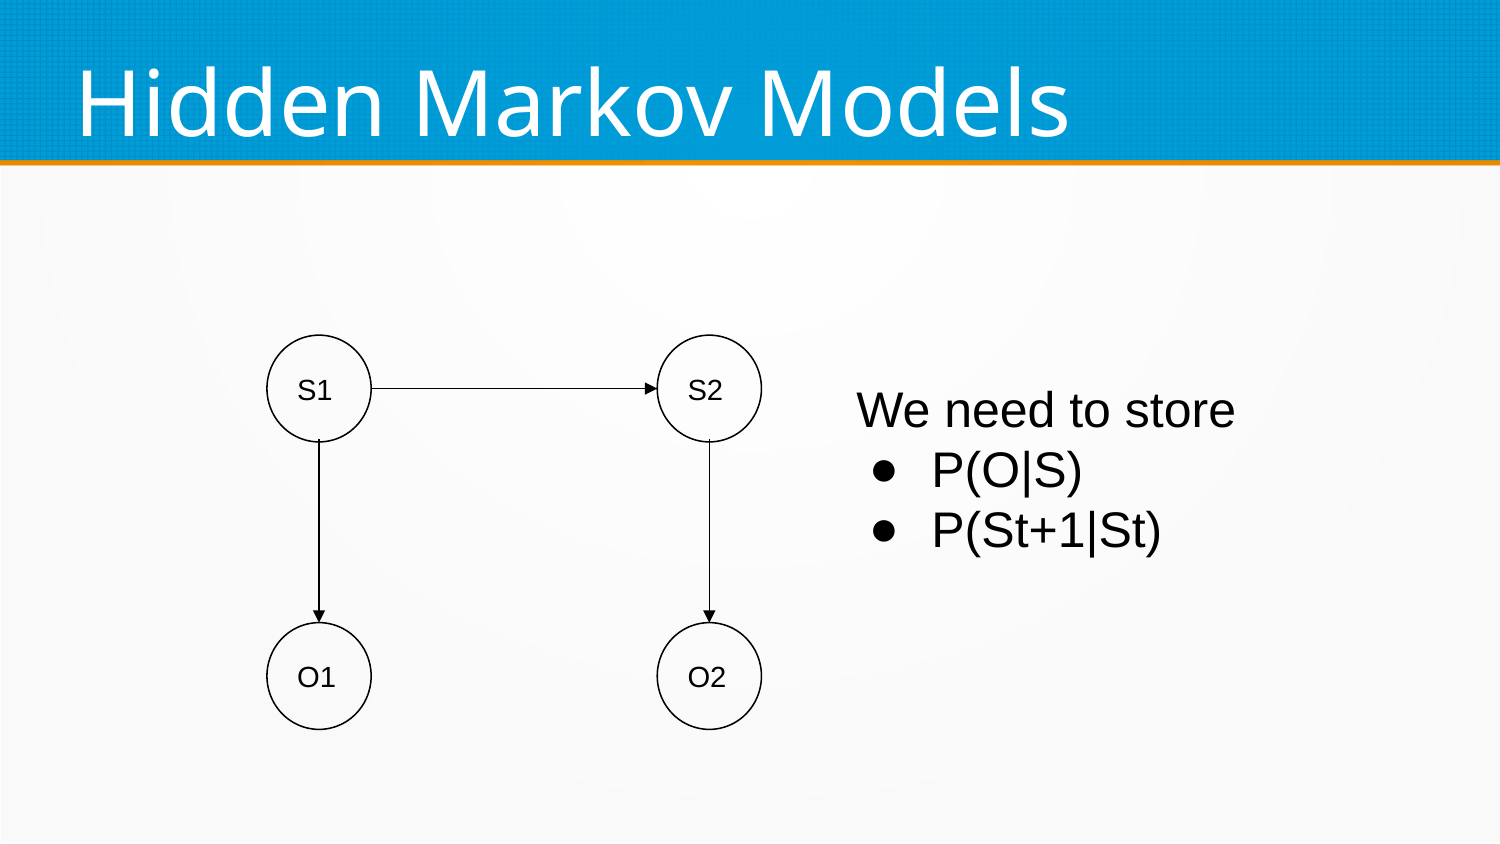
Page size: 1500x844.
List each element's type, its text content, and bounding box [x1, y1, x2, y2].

text_box [78, 219, 1422, 740]
text_box S1 [266, 335, 372, 442]
text_box We need to store P(O|S) P(St+1|St) [841, 362, 1500, 783]
picture [0, 161, 1500, 844]
text_box O2 [657, 622, 762, 730]
text_box O1 [266, 622, 372, 730]
text_box S2 [657, 335, 762, 442]
text_box Hidden Markov Models [74, 13, 1425, 155]
